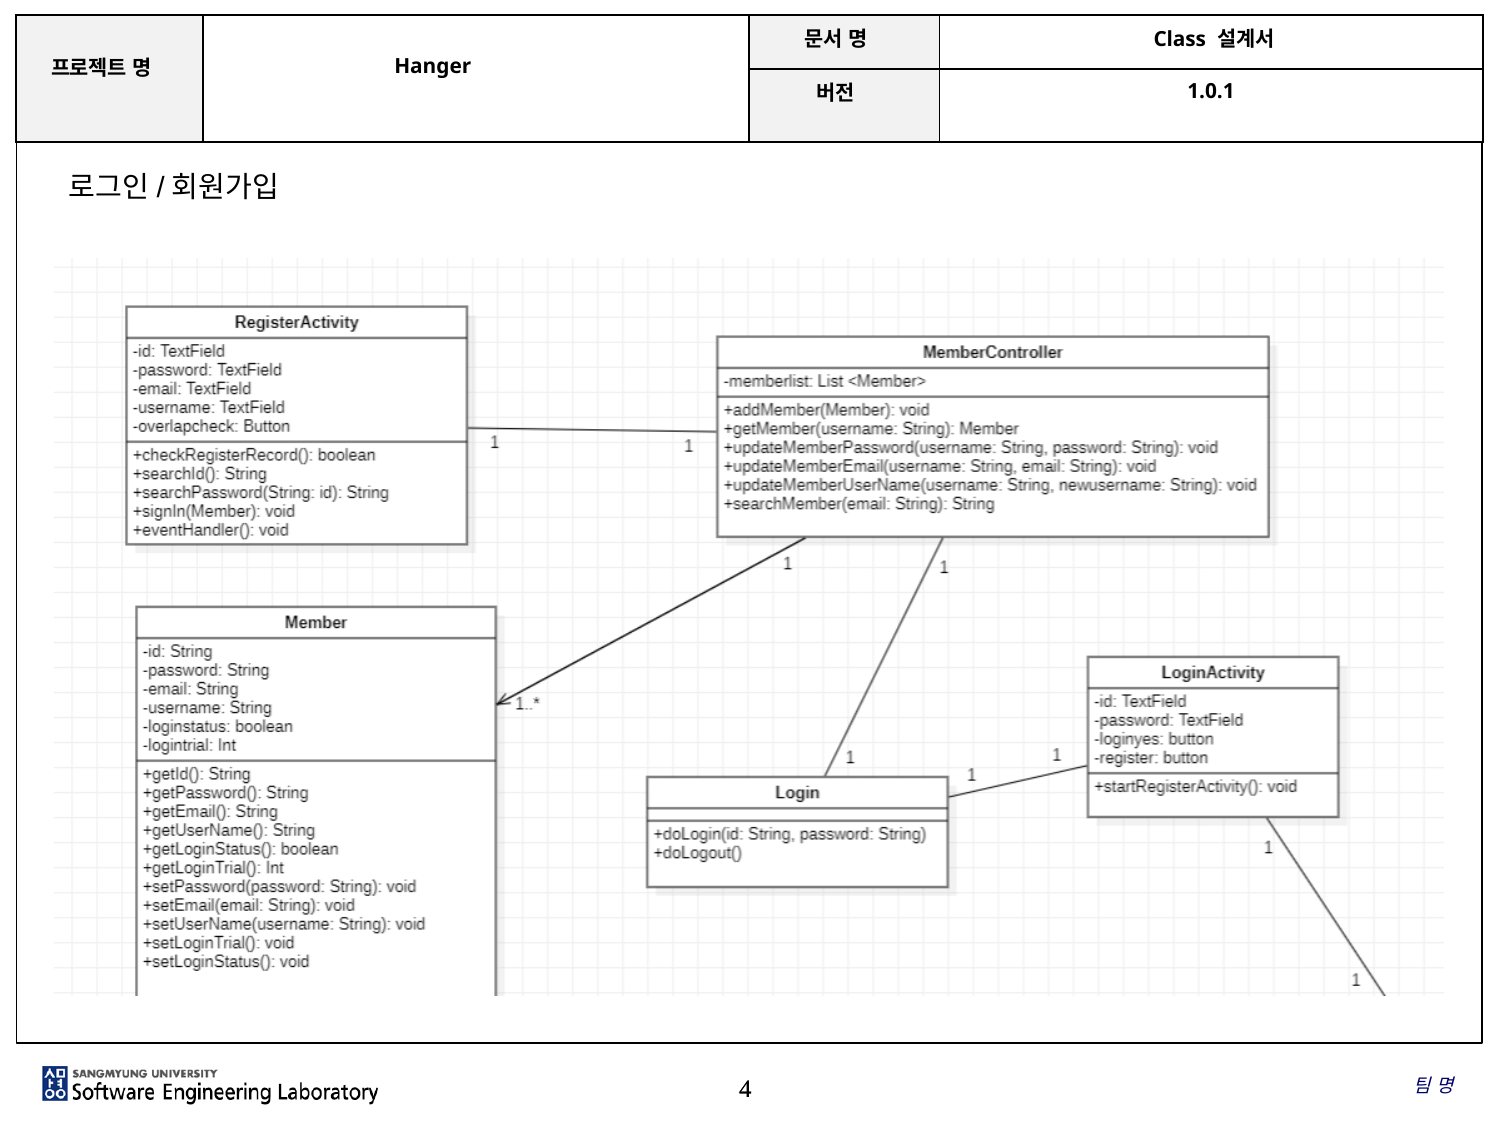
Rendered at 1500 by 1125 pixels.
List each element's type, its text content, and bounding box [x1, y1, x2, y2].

table_header 문서 명 [750, 16, 939, 68]
text_box 로그인/회원가입 [53, 160, 555, 211]
table_header Class 설계서 [940, 16, 1482, 68]
table_cell 1.0.1 [940, 70, 1482, 141]
table_cell 버전 [750, 70, 939, 141]
picture [54, 257, 1444, 996]
picture [42, 1066, 382, 1106]
footer 팀 명 [994, 1060, 1454, 1110]
table_header 프로젝트 명 [17, 16, 202, 141]
table_header Hanger [204, 16, 748, 141]
